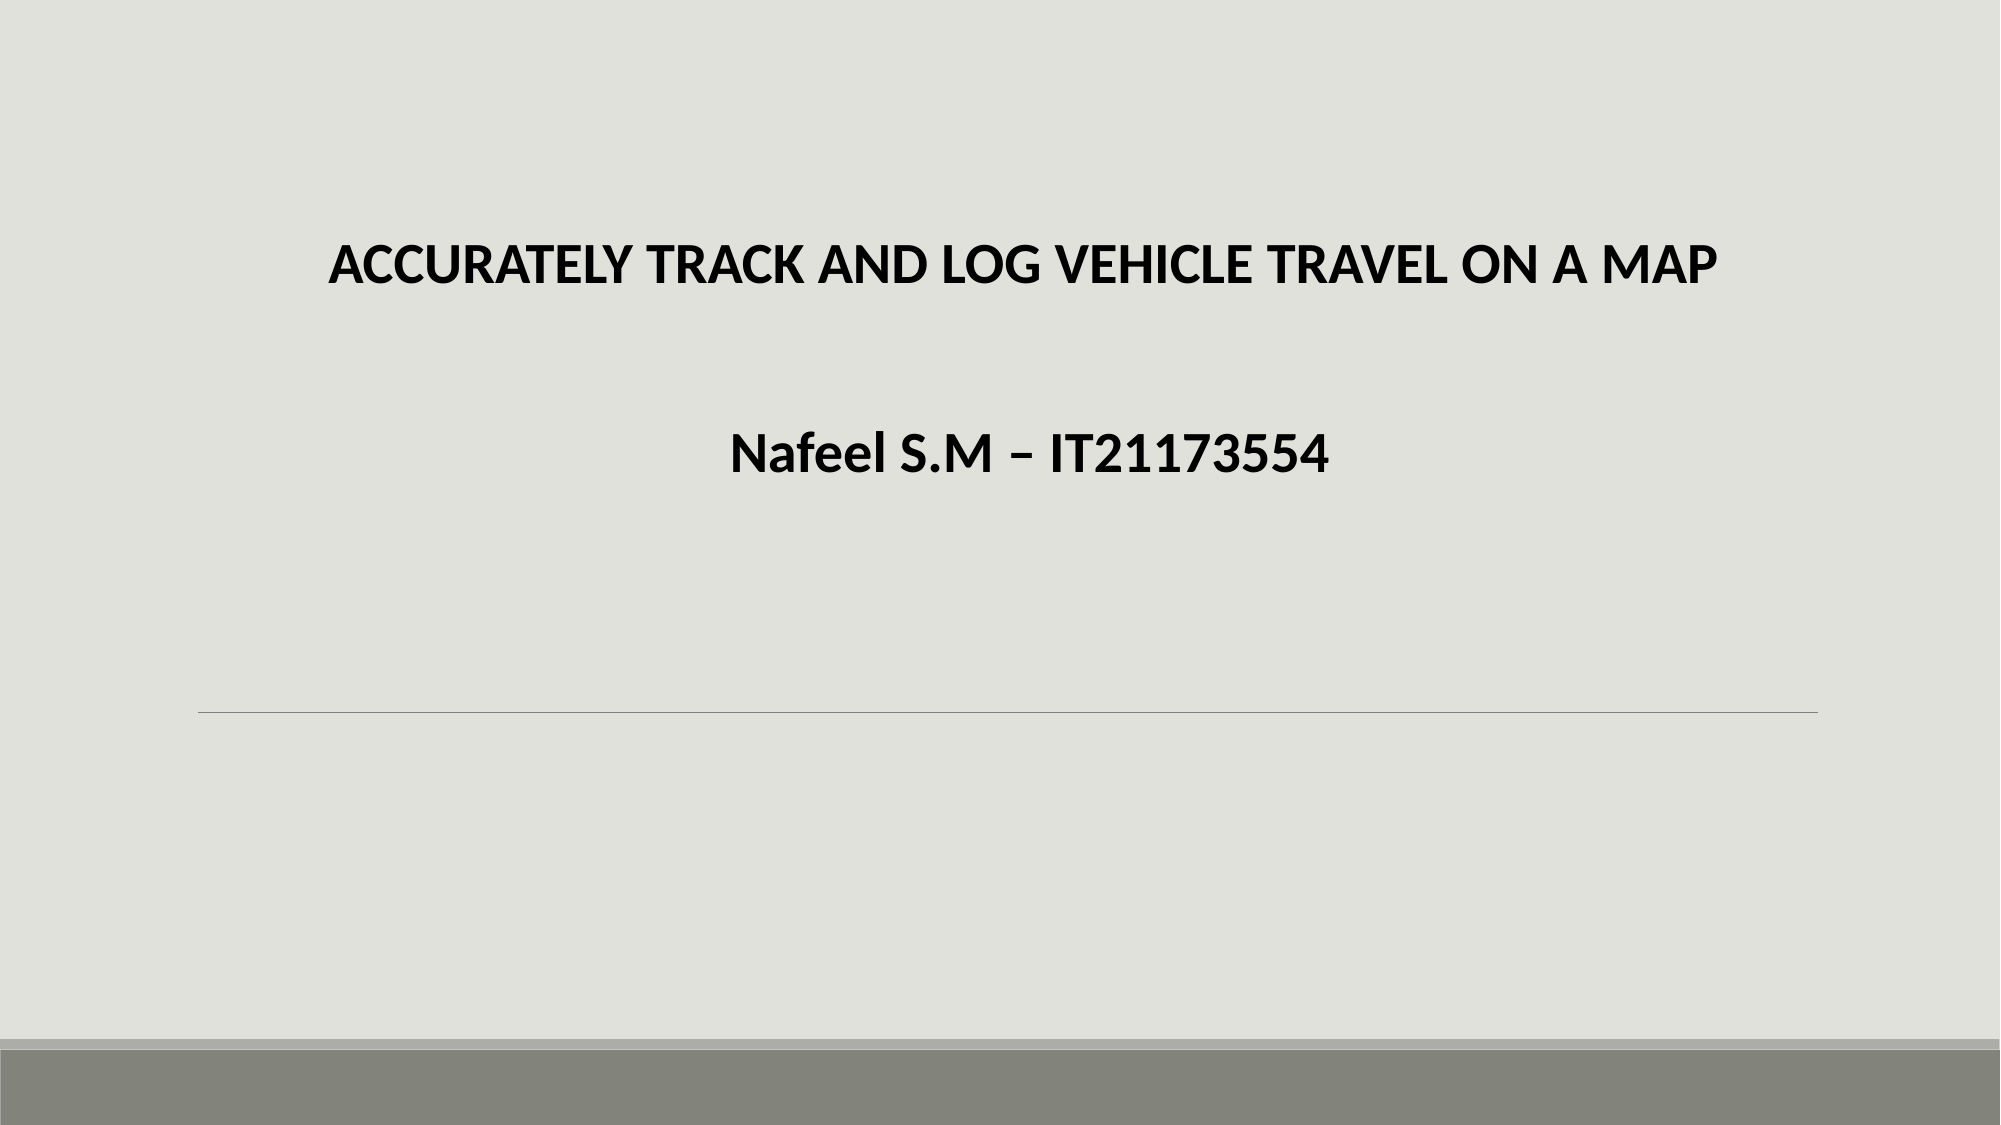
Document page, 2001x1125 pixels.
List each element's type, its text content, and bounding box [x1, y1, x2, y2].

text_box ACCURATELY TRACK AND LOG VEHICLE TRAVEL ON A MAP [313, 217, 1747, 303]
text_box Nafeel S.M – IT21173554 [715, 407, 1345, 492]
